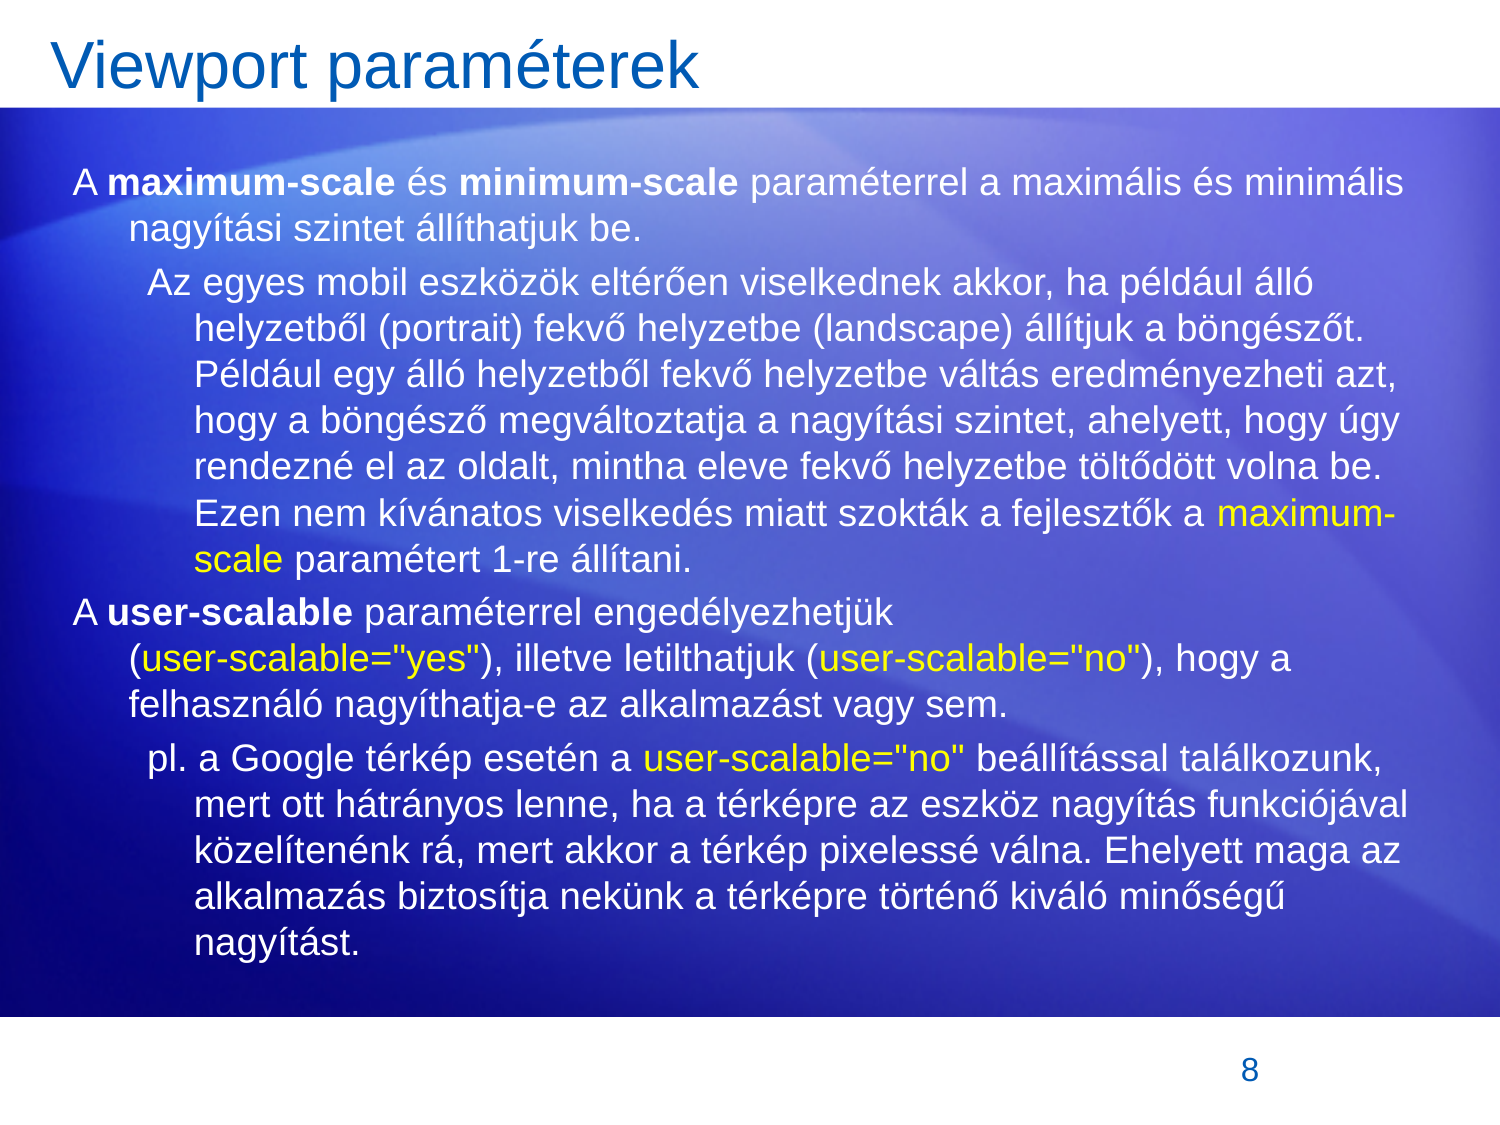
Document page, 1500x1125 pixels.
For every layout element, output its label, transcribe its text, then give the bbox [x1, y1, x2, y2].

slide_number 8 [1074, 1016, 1426, 1096]
title Viewport paraméterek [35, 11, 1386, 112]
list A maximum-scale és minimum-scale paraméterrel a maximális és minimális nagyítási szintet állíthatjuk be. Az egyes mobil eszközök eltérően viselkednek akkor, ha például álló helyzetből (portrait) fekvő helyzetbe (landscape) állítjuk a böngészőt. Például egy álló helyzetből fekvő helyzetbe váltás eredményezheti azt, hogy a böngésző megváltoztatja a nagyítási szintet, ahelyett, hogy úgy rendezné el az oldalt, mintha eleve fekvő helyzetbe töltődött volna be. Ezen nem kívánatos viselkedés miatt szokták a fejlesztők a maximum-scale paramétert 1-re állítani. A user-scalable paraméterrel engedélyezhetjük (user-scalable="yes"), illetve letilthatjuk (user-scalable="no"), hogy a felhasználó nagyíthatja-e az alkalmazást vagy sem. pl. a Google térkép esetén a user-scalable="no" beállítással találkozunk, mert ott hátrányos lenne, ha a térképre az eszköz nagyítás funkciójával közelítenénk rá, mert akkor a térkép pixelessé válna. Ehelyett maga az alkalmazás biztosítja nekünk a térképre történő kiváló minőségű nagyítást. [57, 149, 1441, 975]
picture [0, 108, 1500, 1017]
